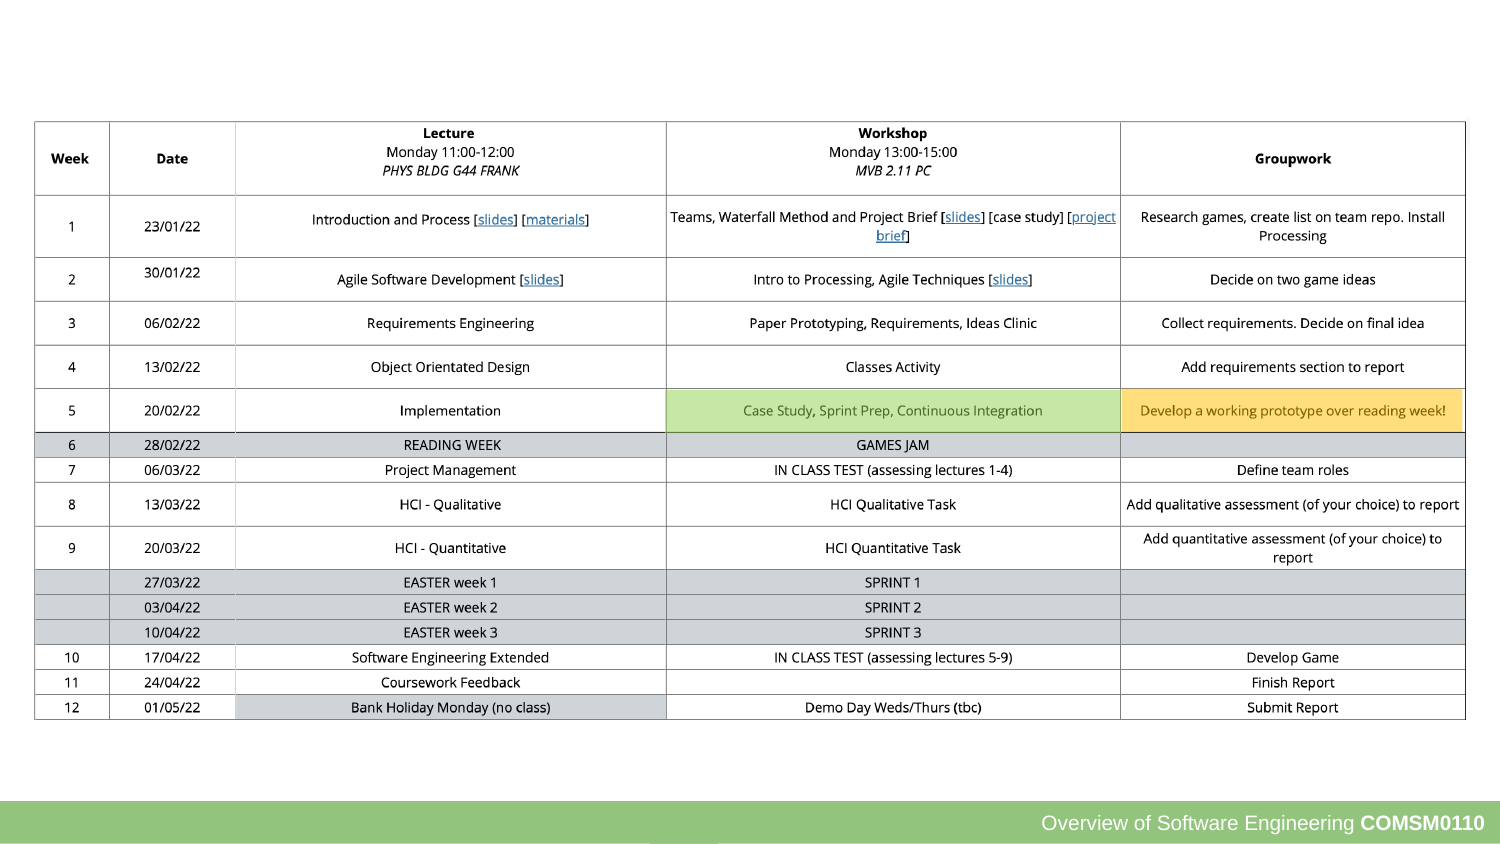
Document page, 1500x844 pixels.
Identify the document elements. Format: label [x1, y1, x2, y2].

picture [28, 116, 1470, 724]
